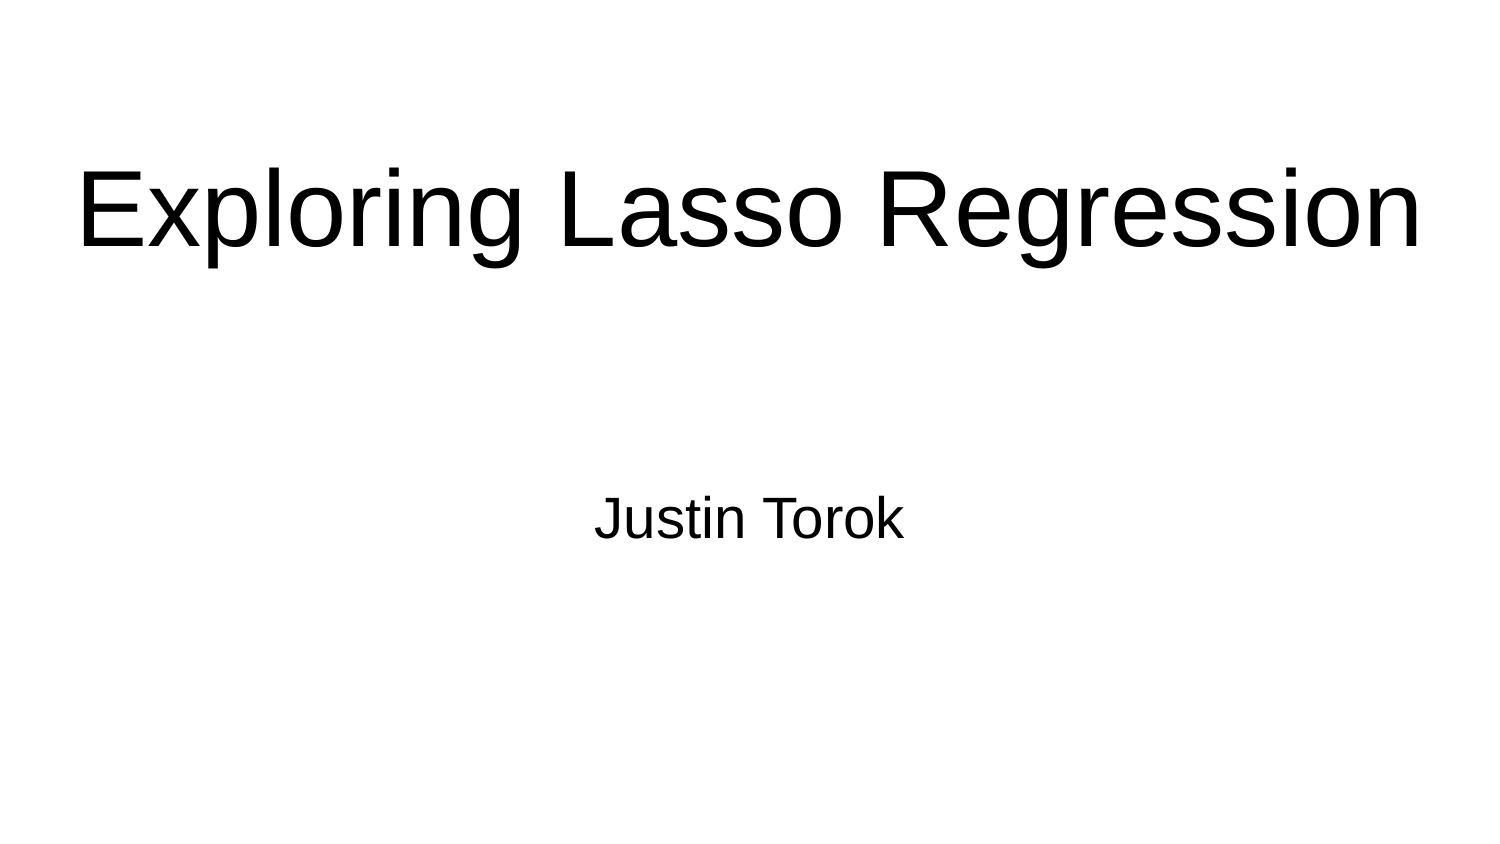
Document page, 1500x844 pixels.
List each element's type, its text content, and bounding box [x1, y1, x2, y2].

title Exploring Lasso Regression [51, 122, 1449, 284]
subtitle Justin Torok [51, 464, 1449, 595]
